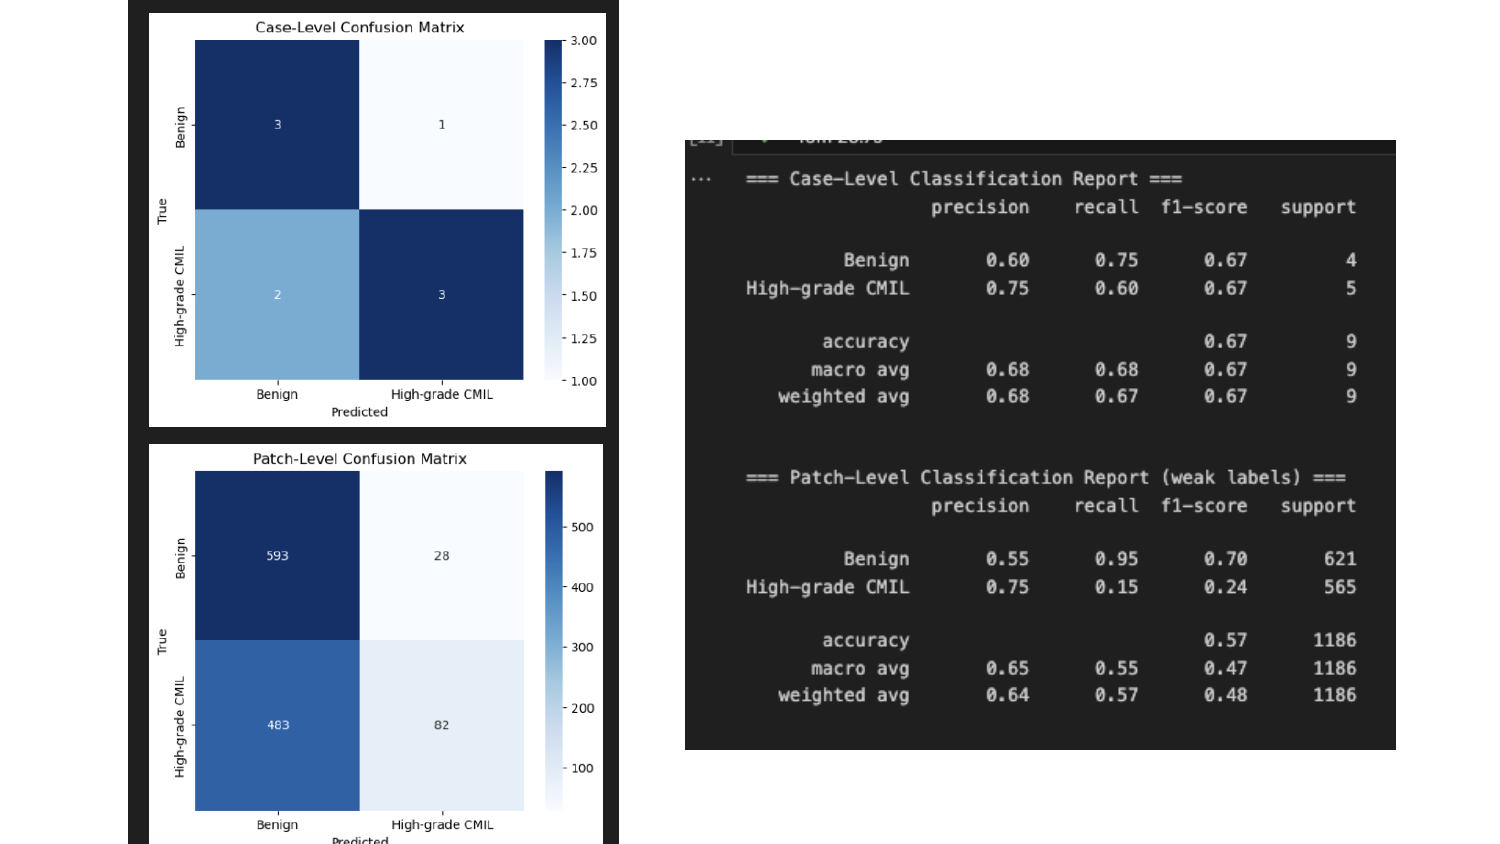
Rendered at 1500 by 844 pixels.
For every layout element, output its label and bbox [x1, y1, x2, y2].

picture [685, 139, 1396, 750]
picture [127, 0, 619, 844]
